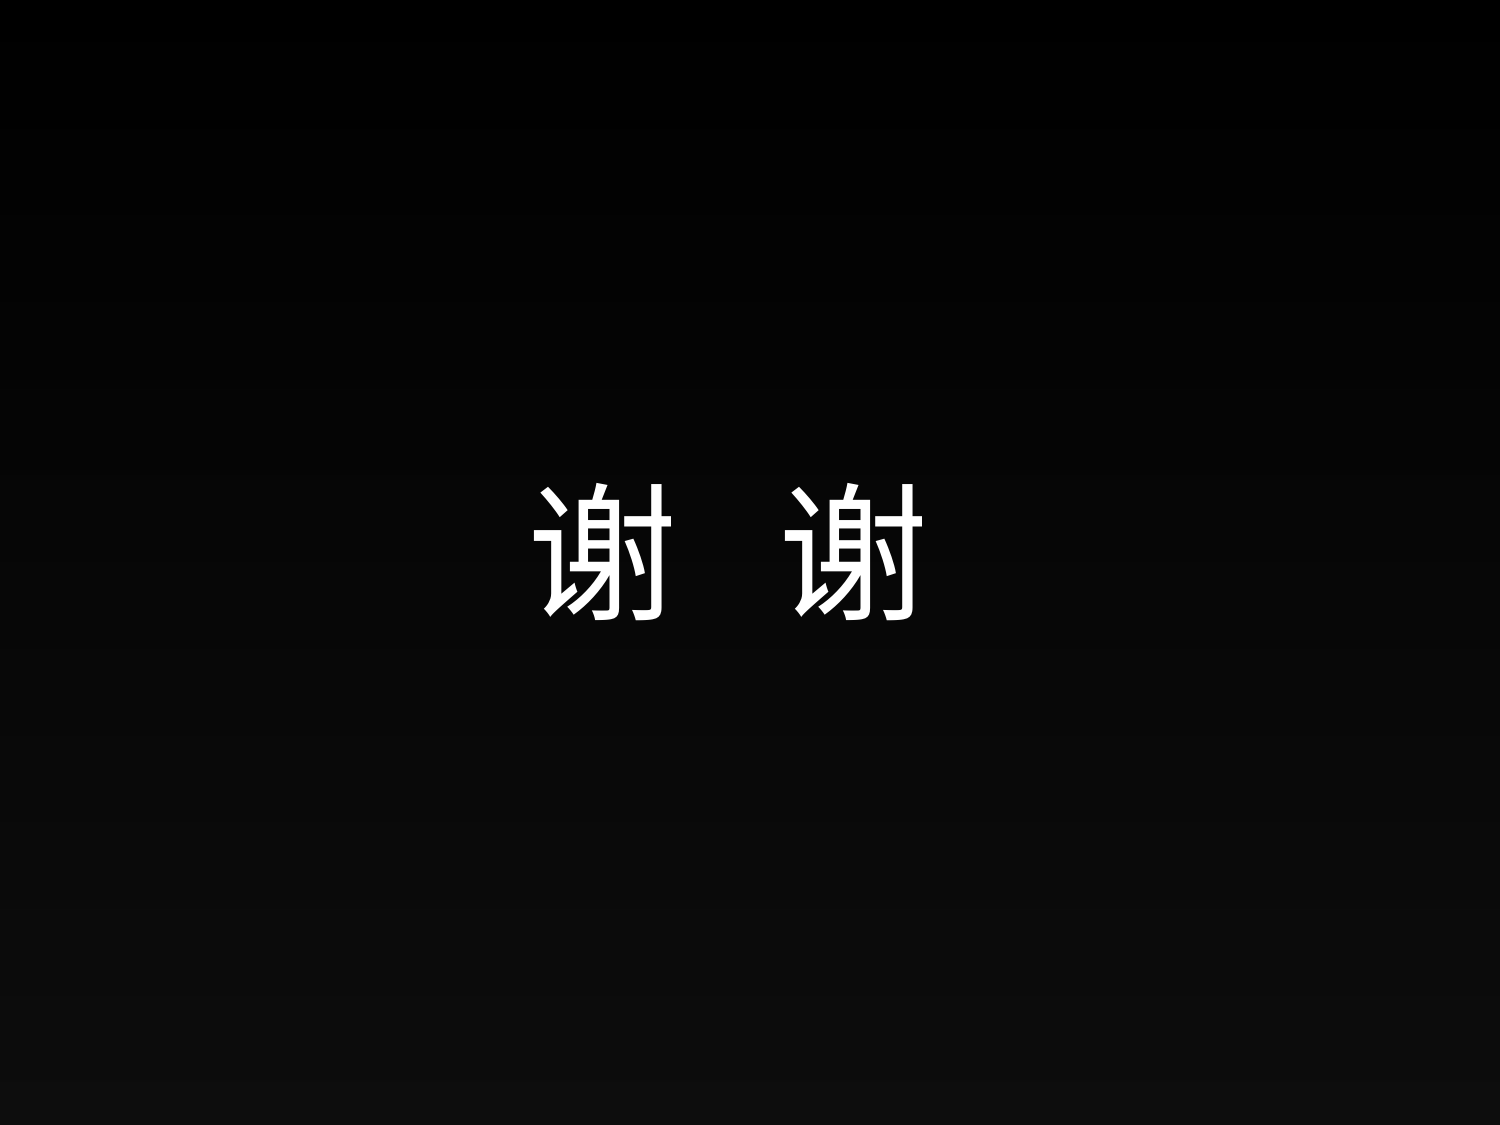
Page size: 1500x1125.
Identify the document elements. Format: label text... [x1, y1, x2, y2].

title 谢 谢 [265, 456, 1191, 644]
